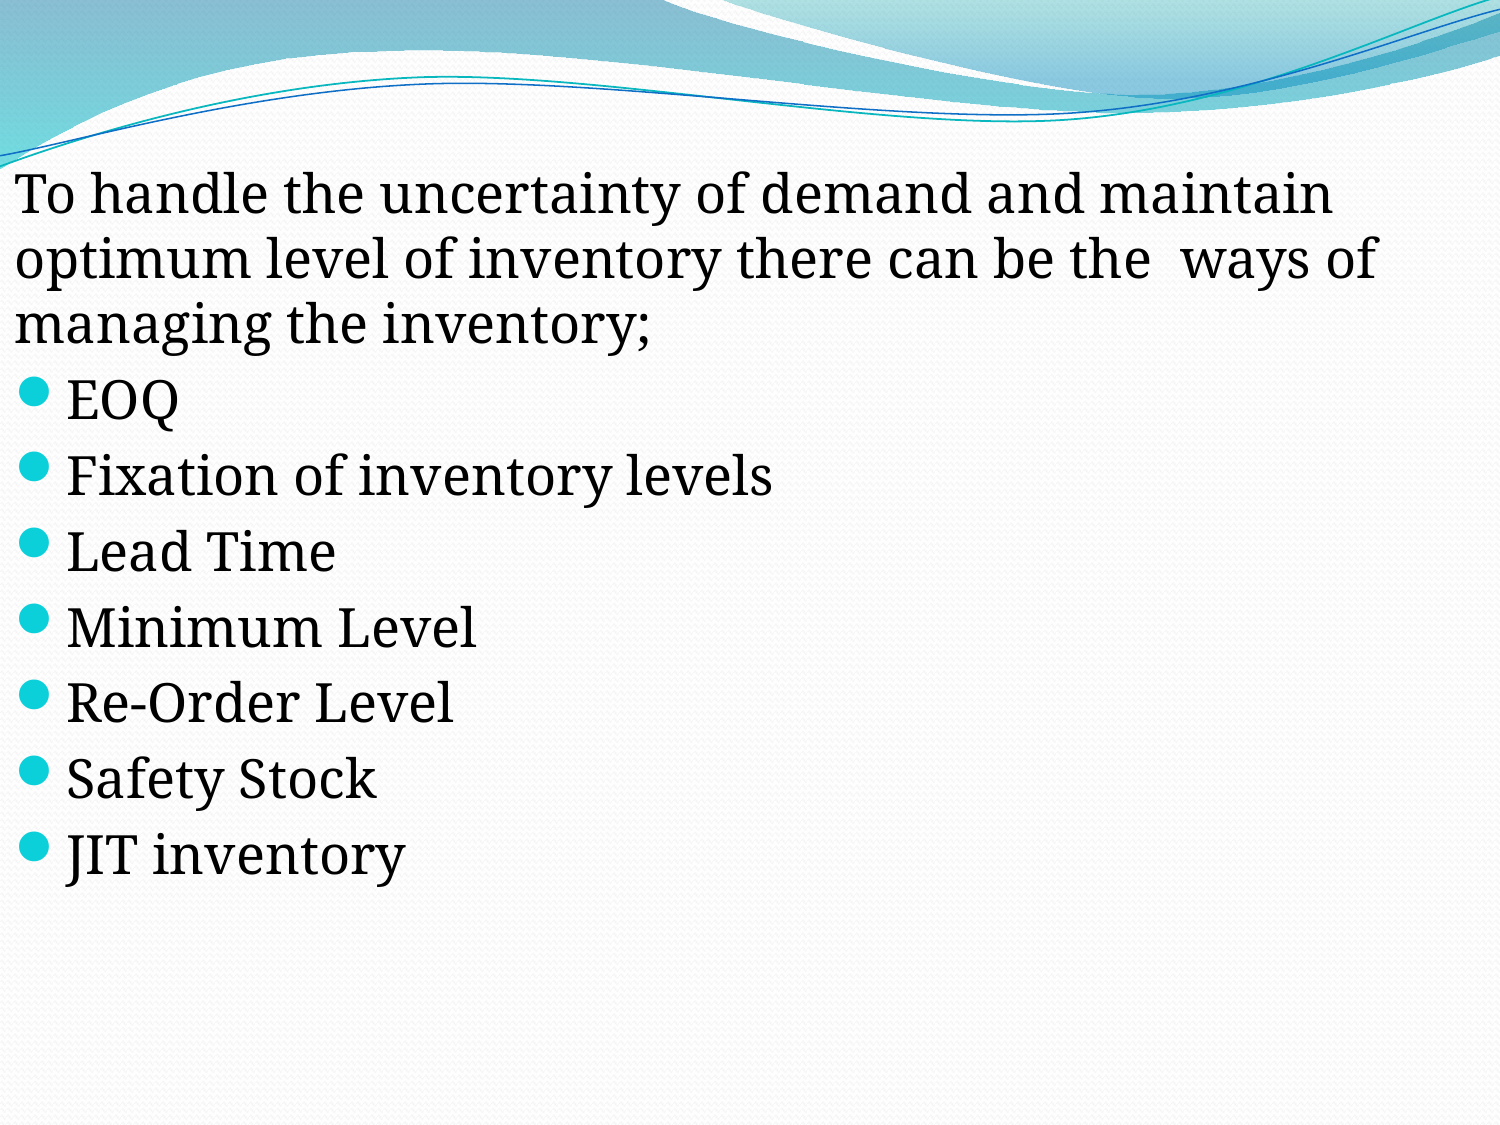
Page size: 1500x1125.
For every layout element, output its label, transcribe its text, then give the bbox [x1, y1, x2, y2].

list To handle the uncertainty of demand and maintain optimum level of inventory there can be the ways of managing the inventory; EOQ Fixation of inventory levels Lead Time Minimum Level Re-Order Level Safety Stock JIT inventory [0, 0, 1500, 1100]
